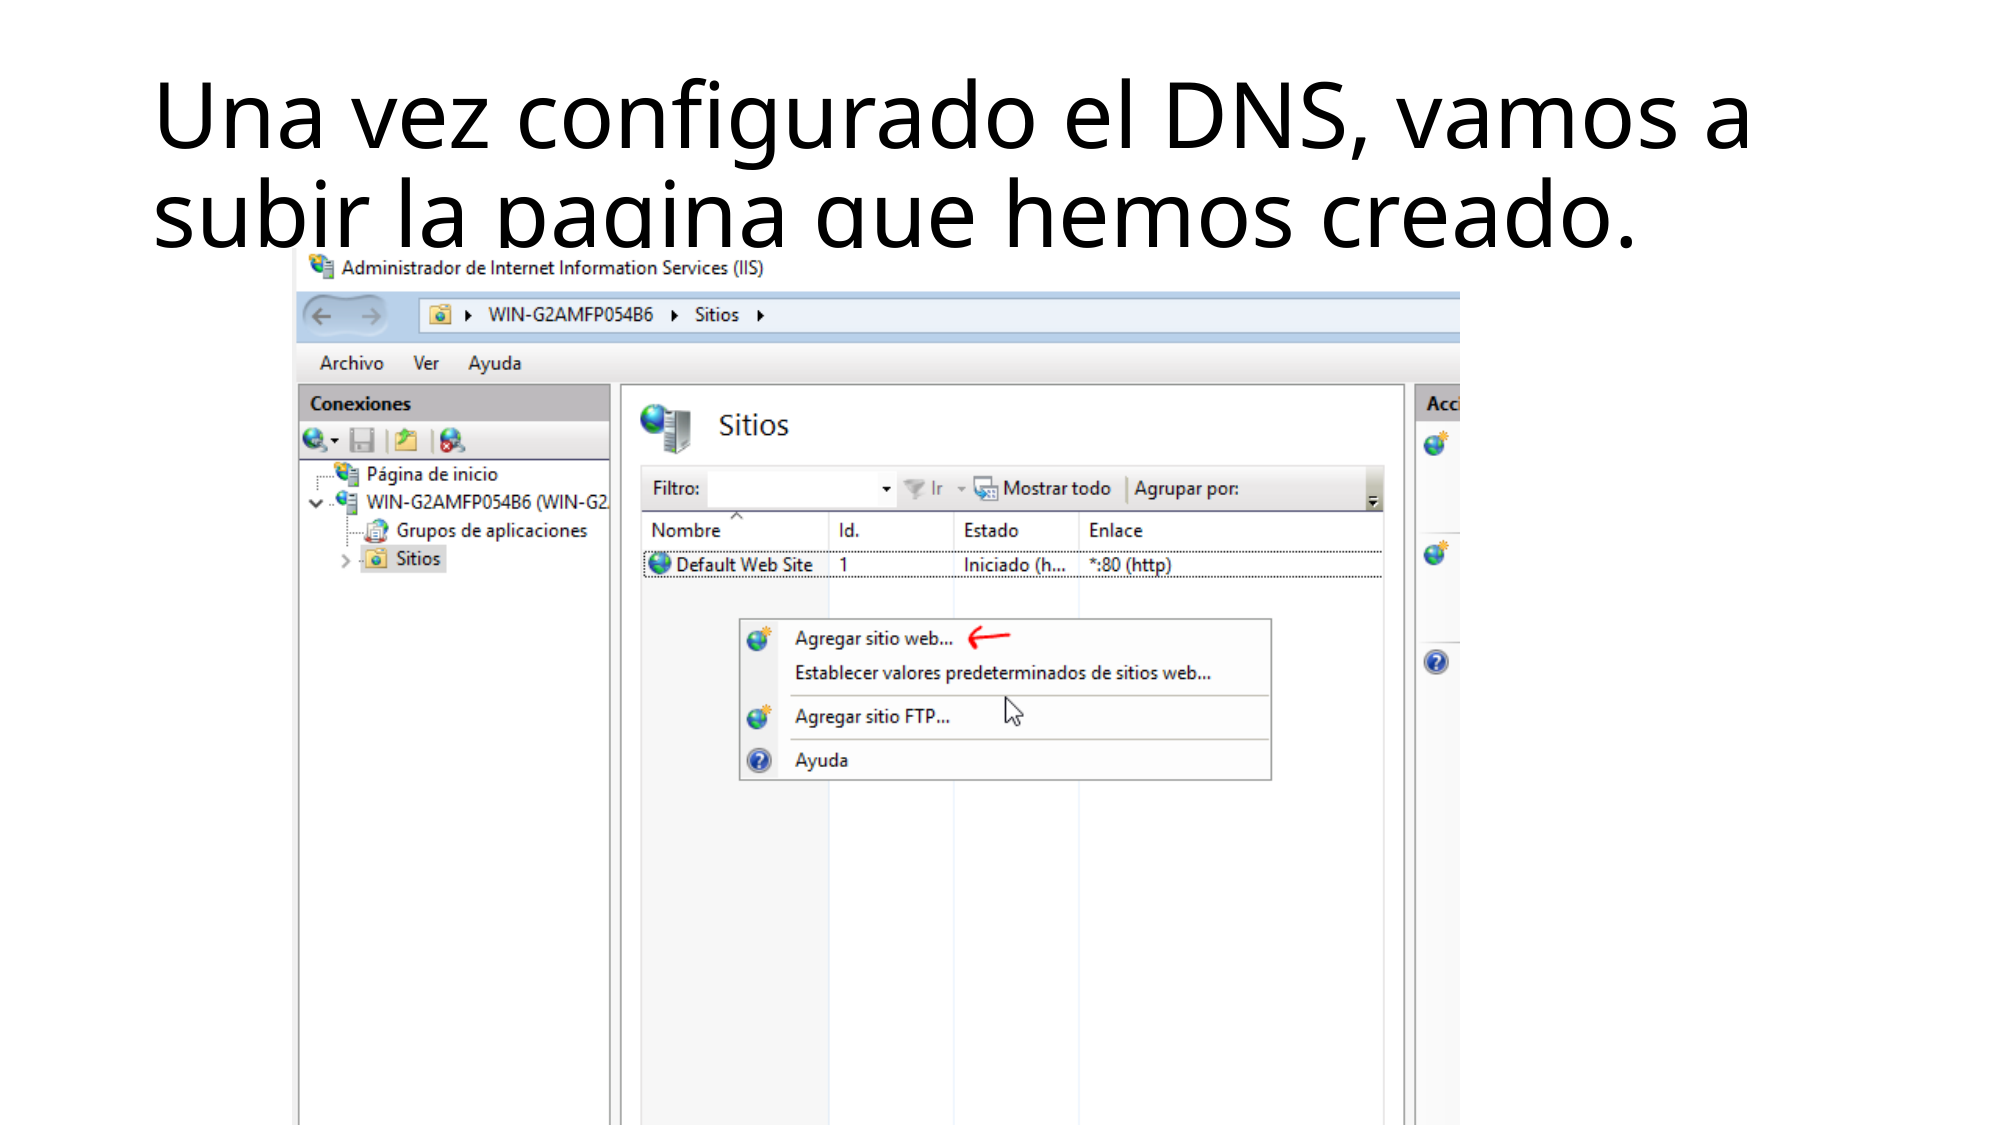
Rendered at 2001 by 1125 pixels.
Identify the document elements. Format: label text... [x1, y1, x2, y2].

title Una vez configurado el DNS, vamos a subir la pagina que hemos creado. [137, 59, 1863, 278]
picture [292, 248, 1460, 1125]
